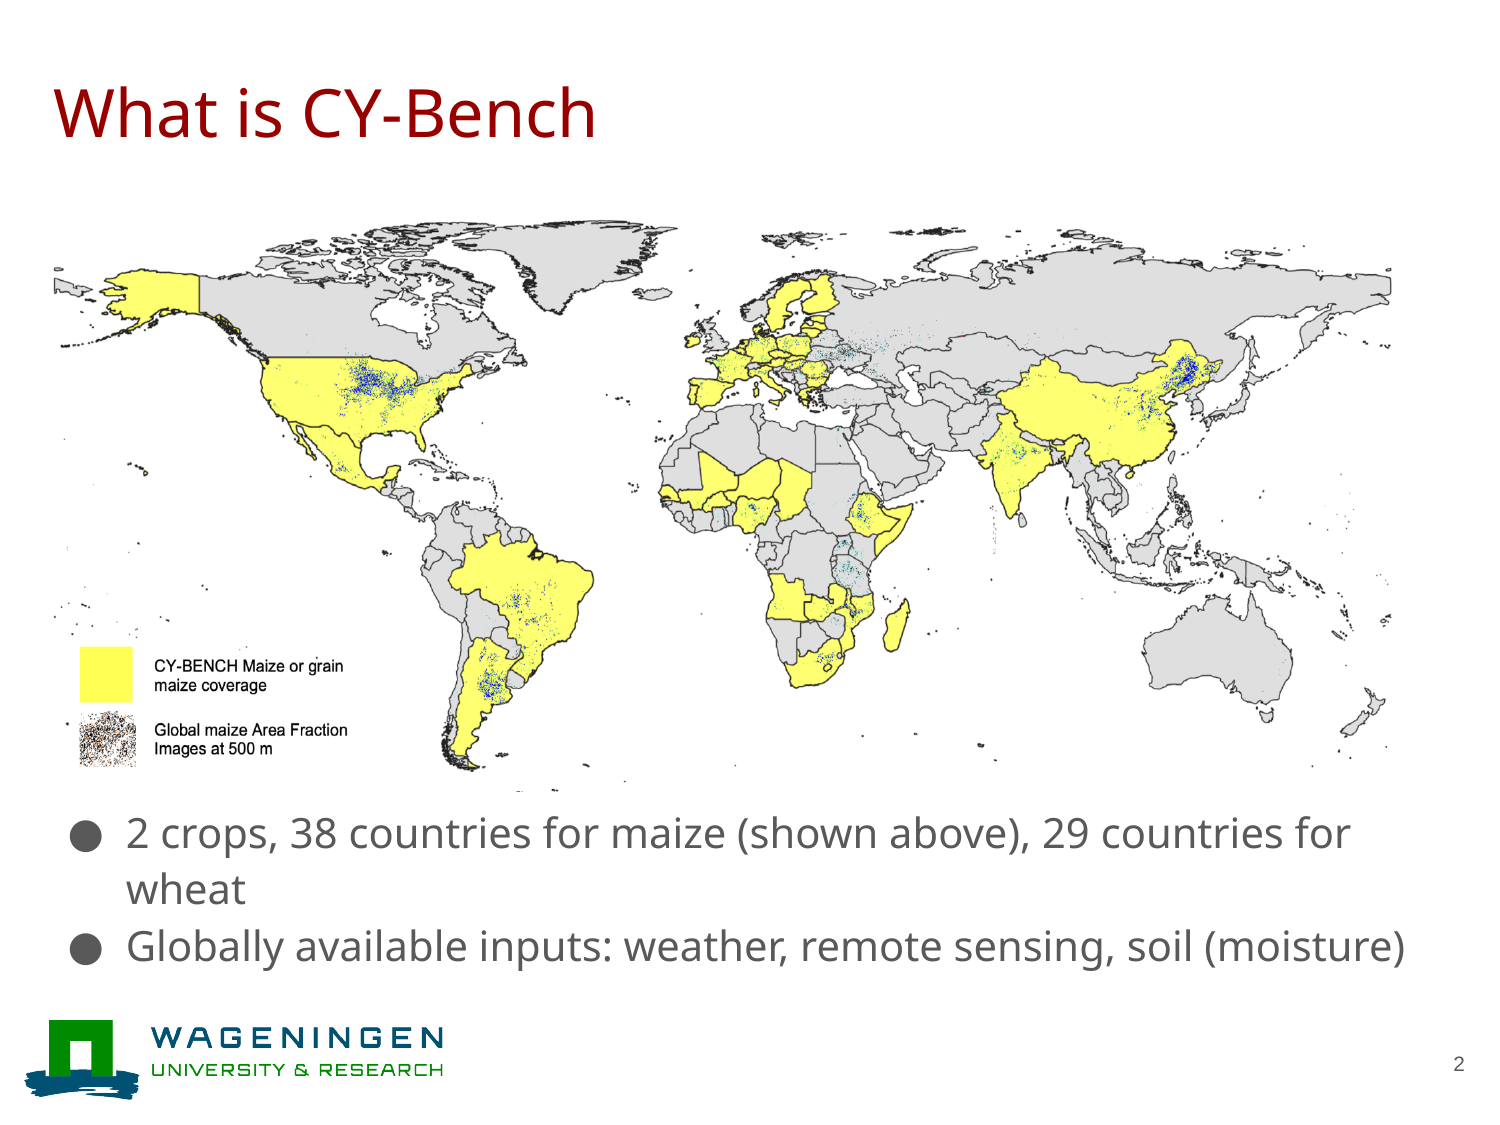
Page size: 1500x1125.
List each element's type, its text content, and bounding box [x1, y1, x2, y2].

text_box What is CY-Bench [50, 44, 1415, 162]
picture [0, 978, 492, 1125]
picture [50, 185, 1415, 818]
slide_number ‹#› [1389, 1019, 1480, 1106]
text_box 2 crops, 38 countries for maize (shown above), 29 countries for wheat Globally available inputs: weather, remote sensing, soil (moisture) [50, 825, 1415, 1027]
